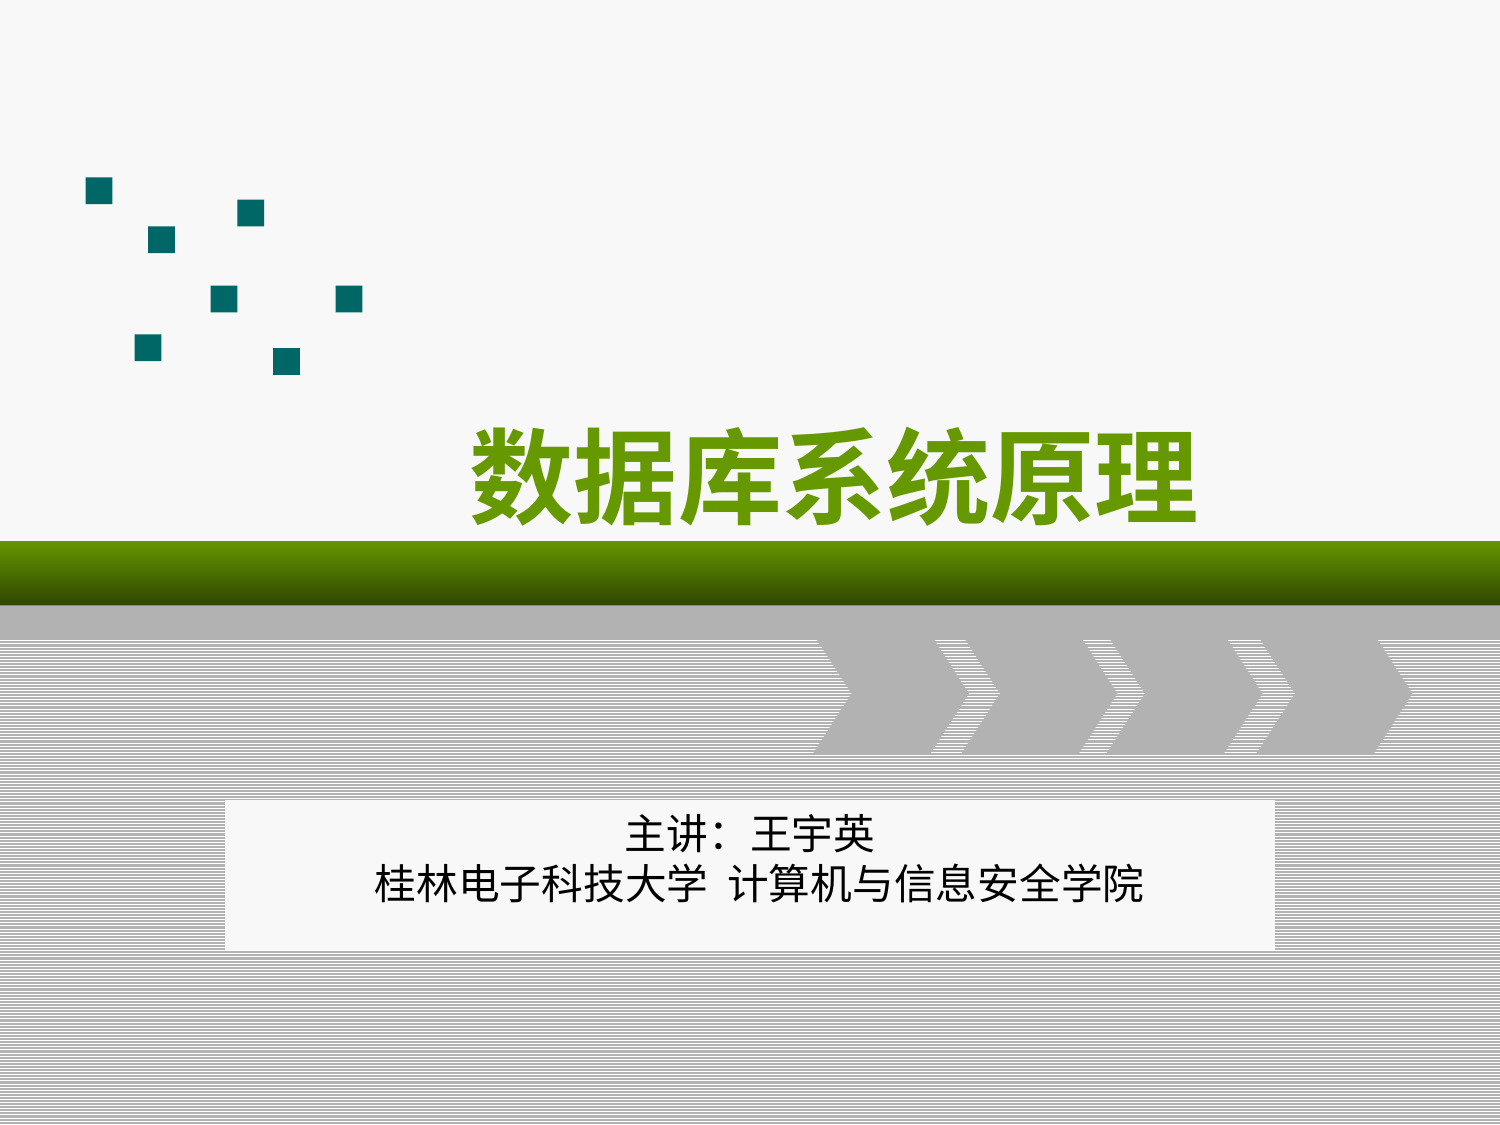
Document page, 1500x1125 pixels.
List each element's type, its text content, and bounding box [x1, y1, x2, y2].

title 数据库系统原理 [454, 429, 1468, 694]
subtitle 主讲：王宇英 桂林电子科技大学 计算机与信息安全学院 [223, 798, 1277, 952]
